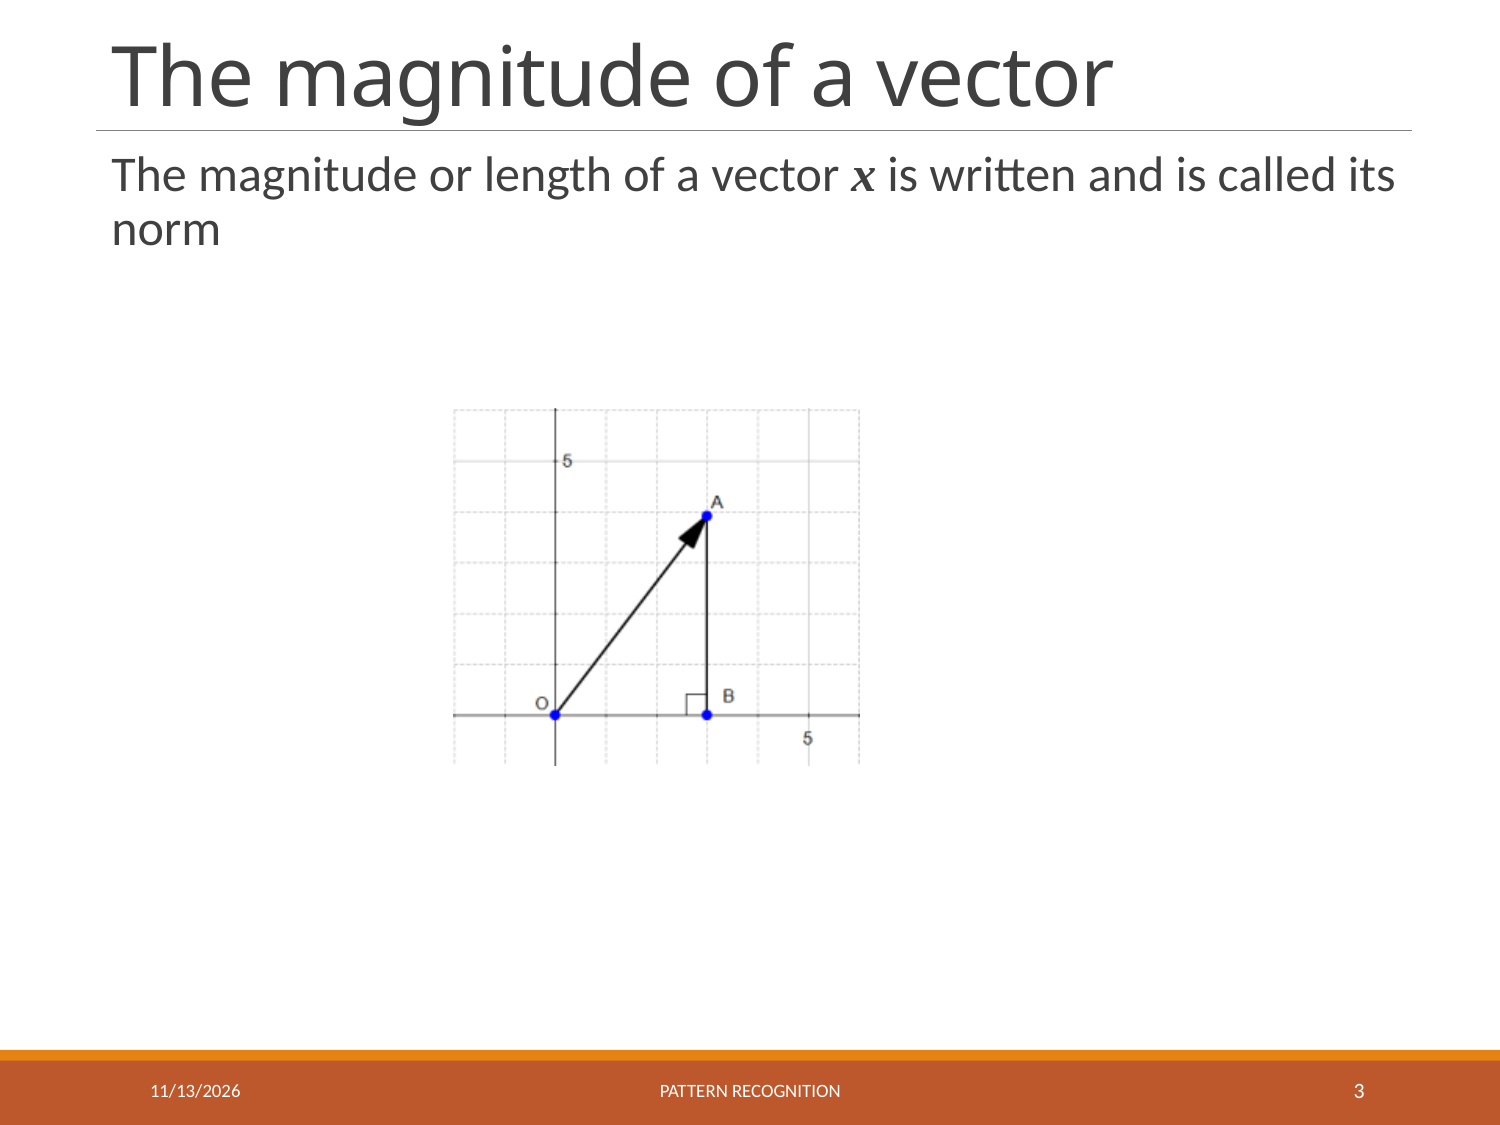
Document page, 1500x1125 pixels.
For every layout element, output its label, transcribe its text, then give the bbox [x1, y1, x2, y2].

slide_number 3 [1218, 1059, 1380, 1120]
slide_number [135, 1059, 440, 1120]
footer Pattern recognition [453, 1059, 1047, 1120]
picture [453, 408, 861, 766]
title The magnitude of a vector [96, 19, 1413, 131]
